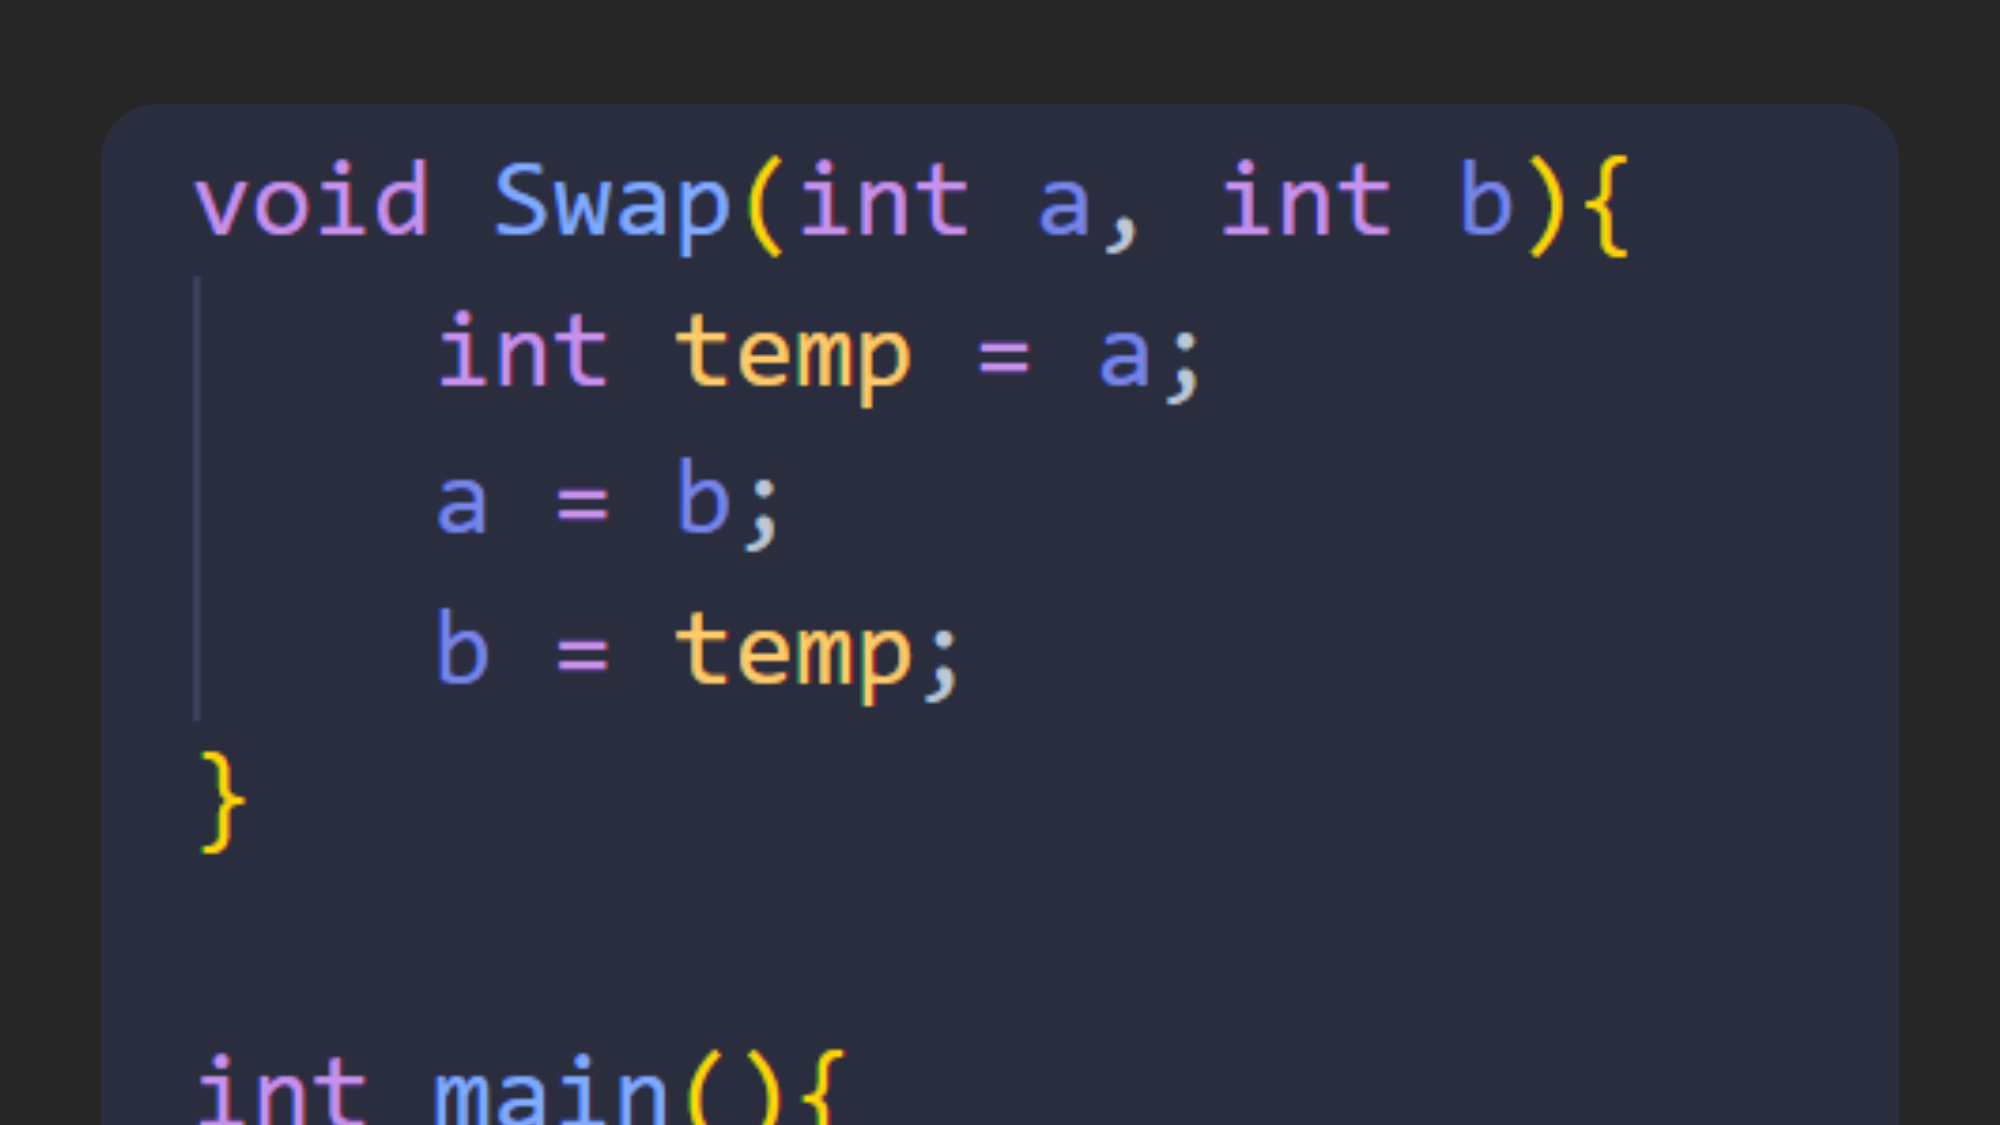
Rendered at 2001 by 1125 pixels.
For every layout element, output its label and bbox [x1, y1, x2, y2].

picture [100, 104, 1900, 1125]
